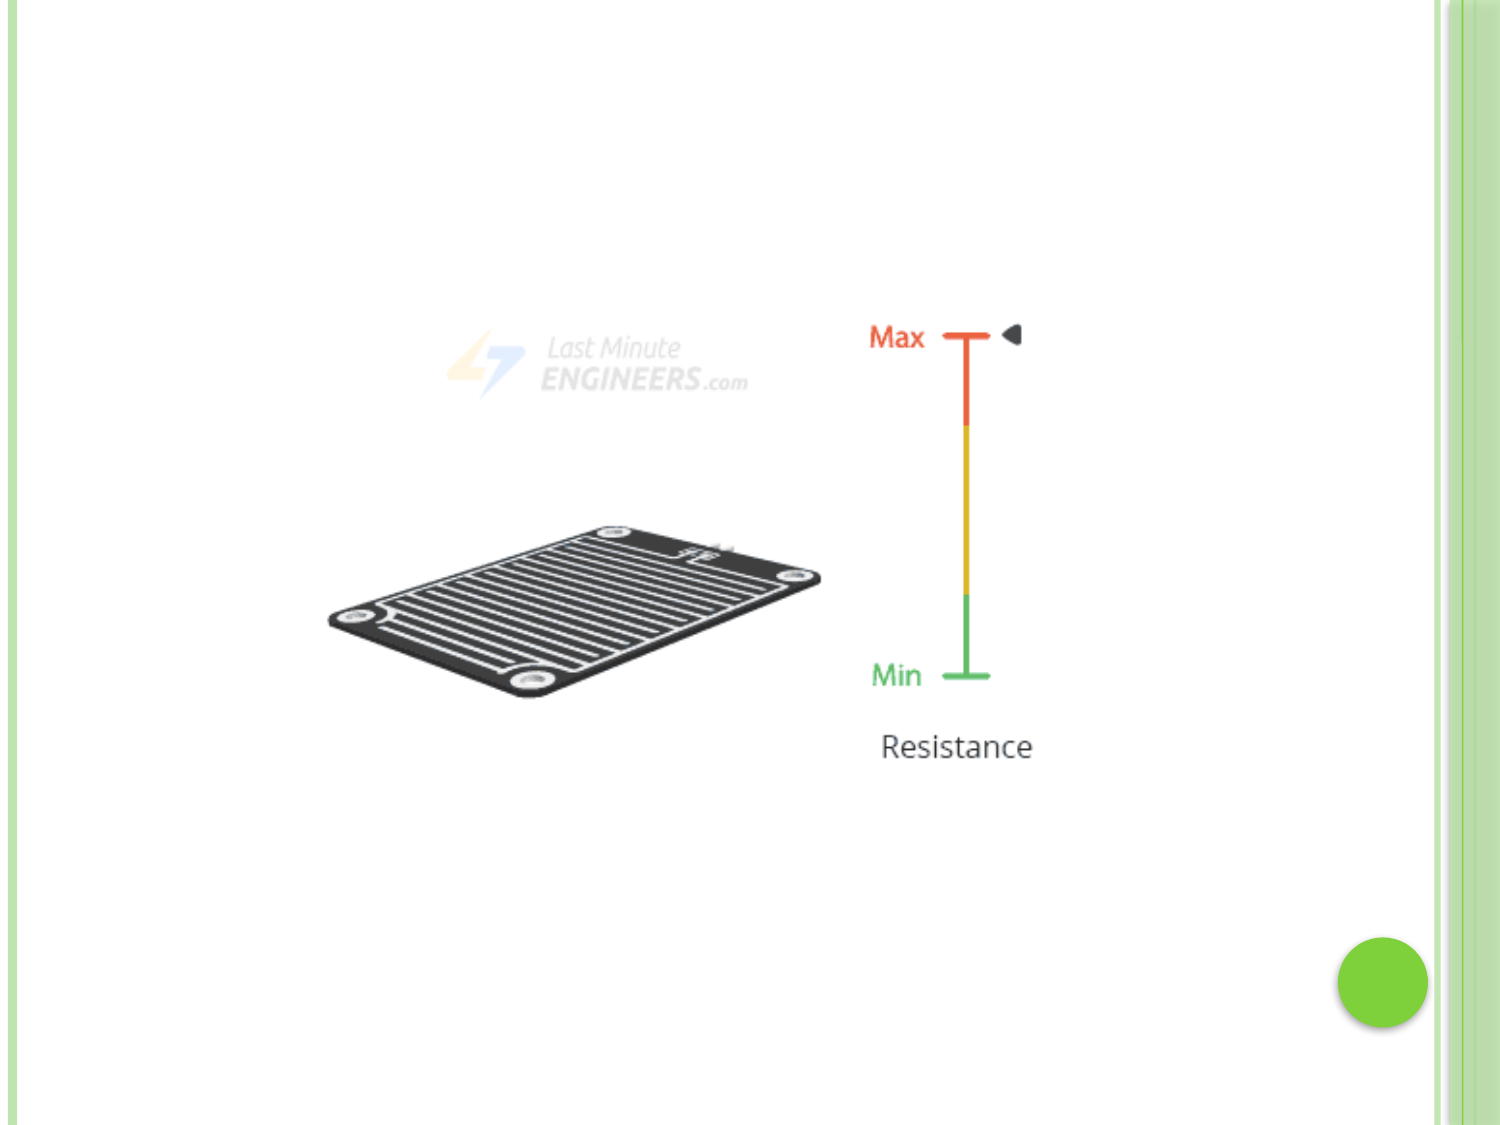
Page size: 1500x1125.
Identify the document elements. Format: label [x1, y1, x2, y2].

picture [324, 160, 1042, 767]
